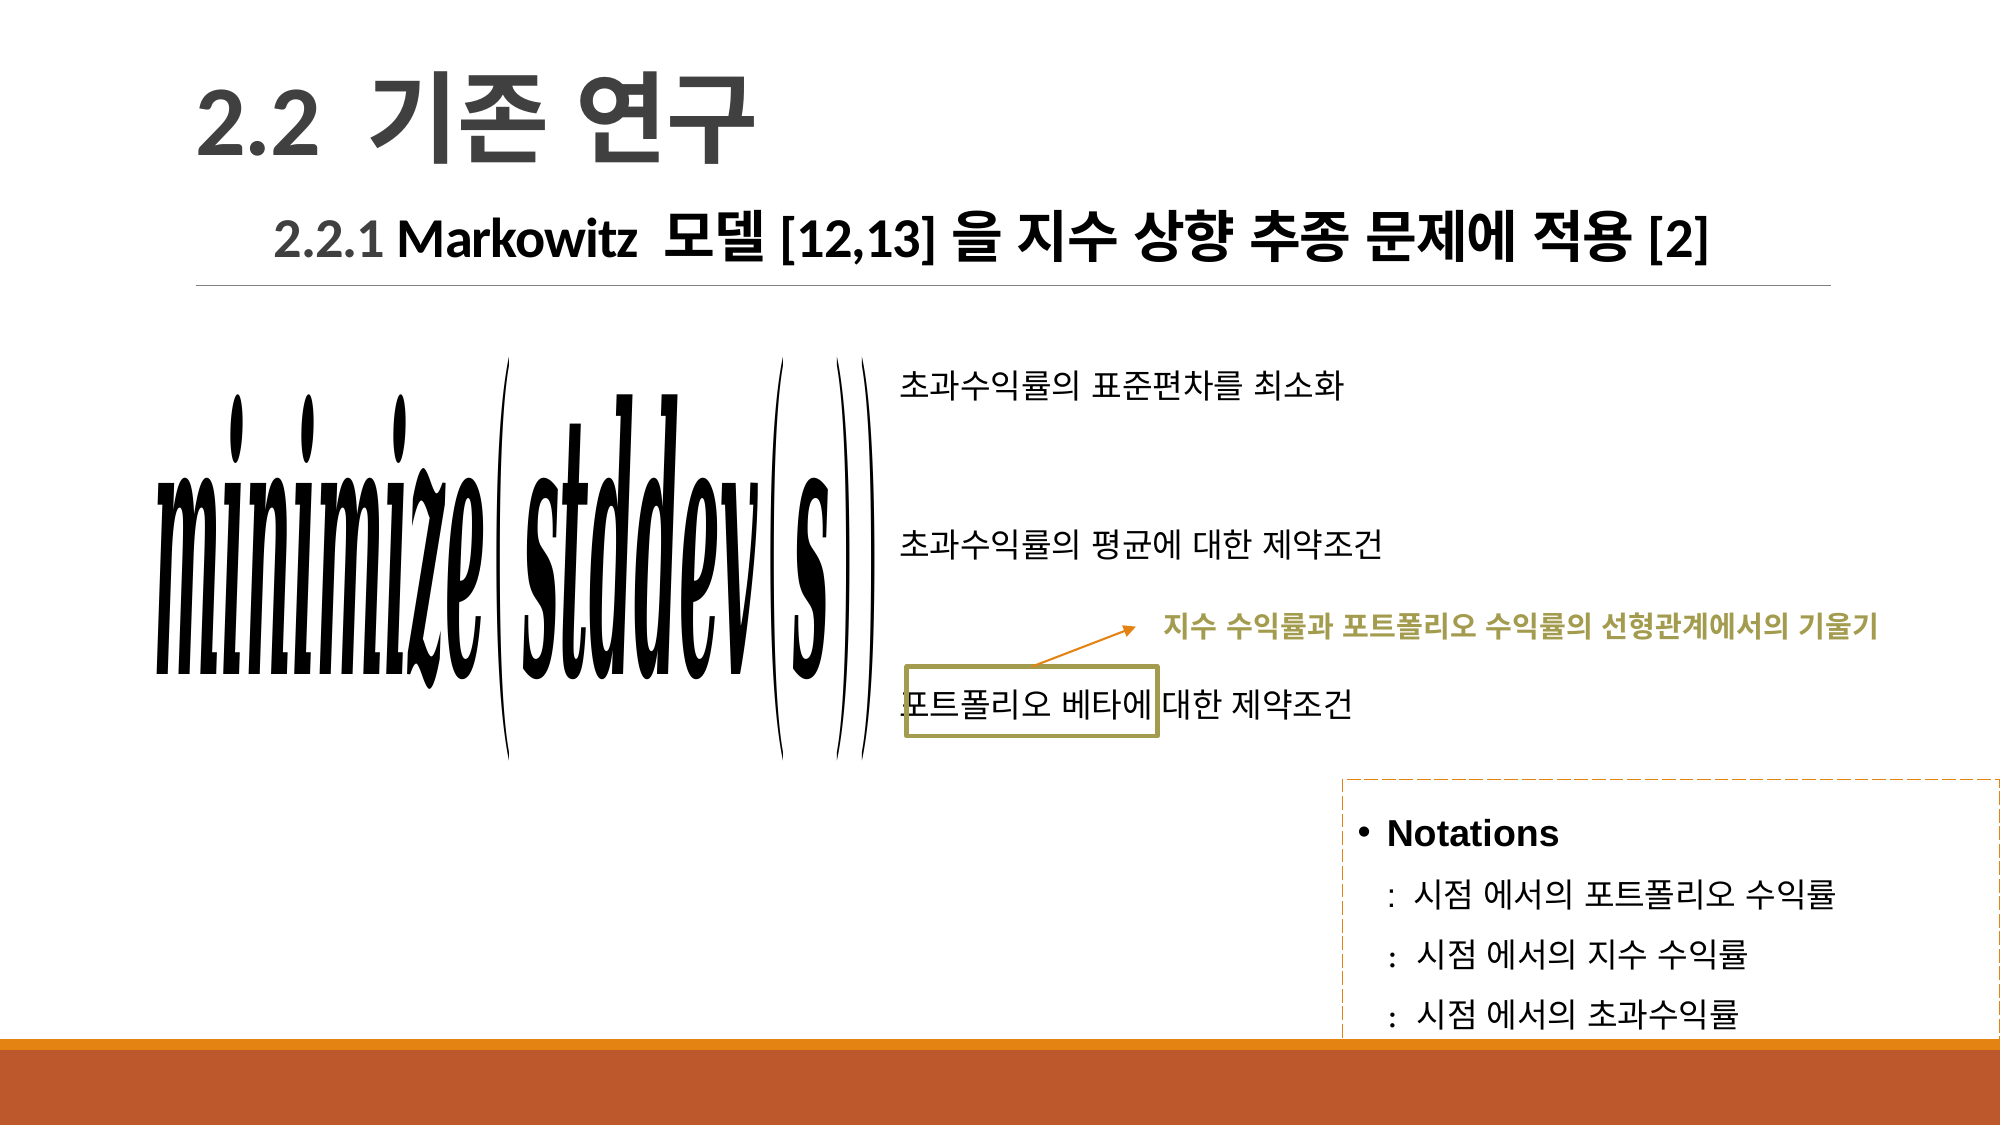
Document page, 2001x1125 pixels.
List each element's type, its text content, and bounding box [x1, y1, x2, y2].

text_box 지수 수익률과 포트폴리오 수익률의 선형관계에서의 기울기 [1149, 601, 1963, 652]
text_box [905, 665, 1159, 737]
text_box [1031, 626, 1137, 667]
title 2.2 기존 연구 2.2.1 Markowitz 모델[12,13]을 지수 상향 추종 문제에 적용[2] [180, 47, 1830, 285]
